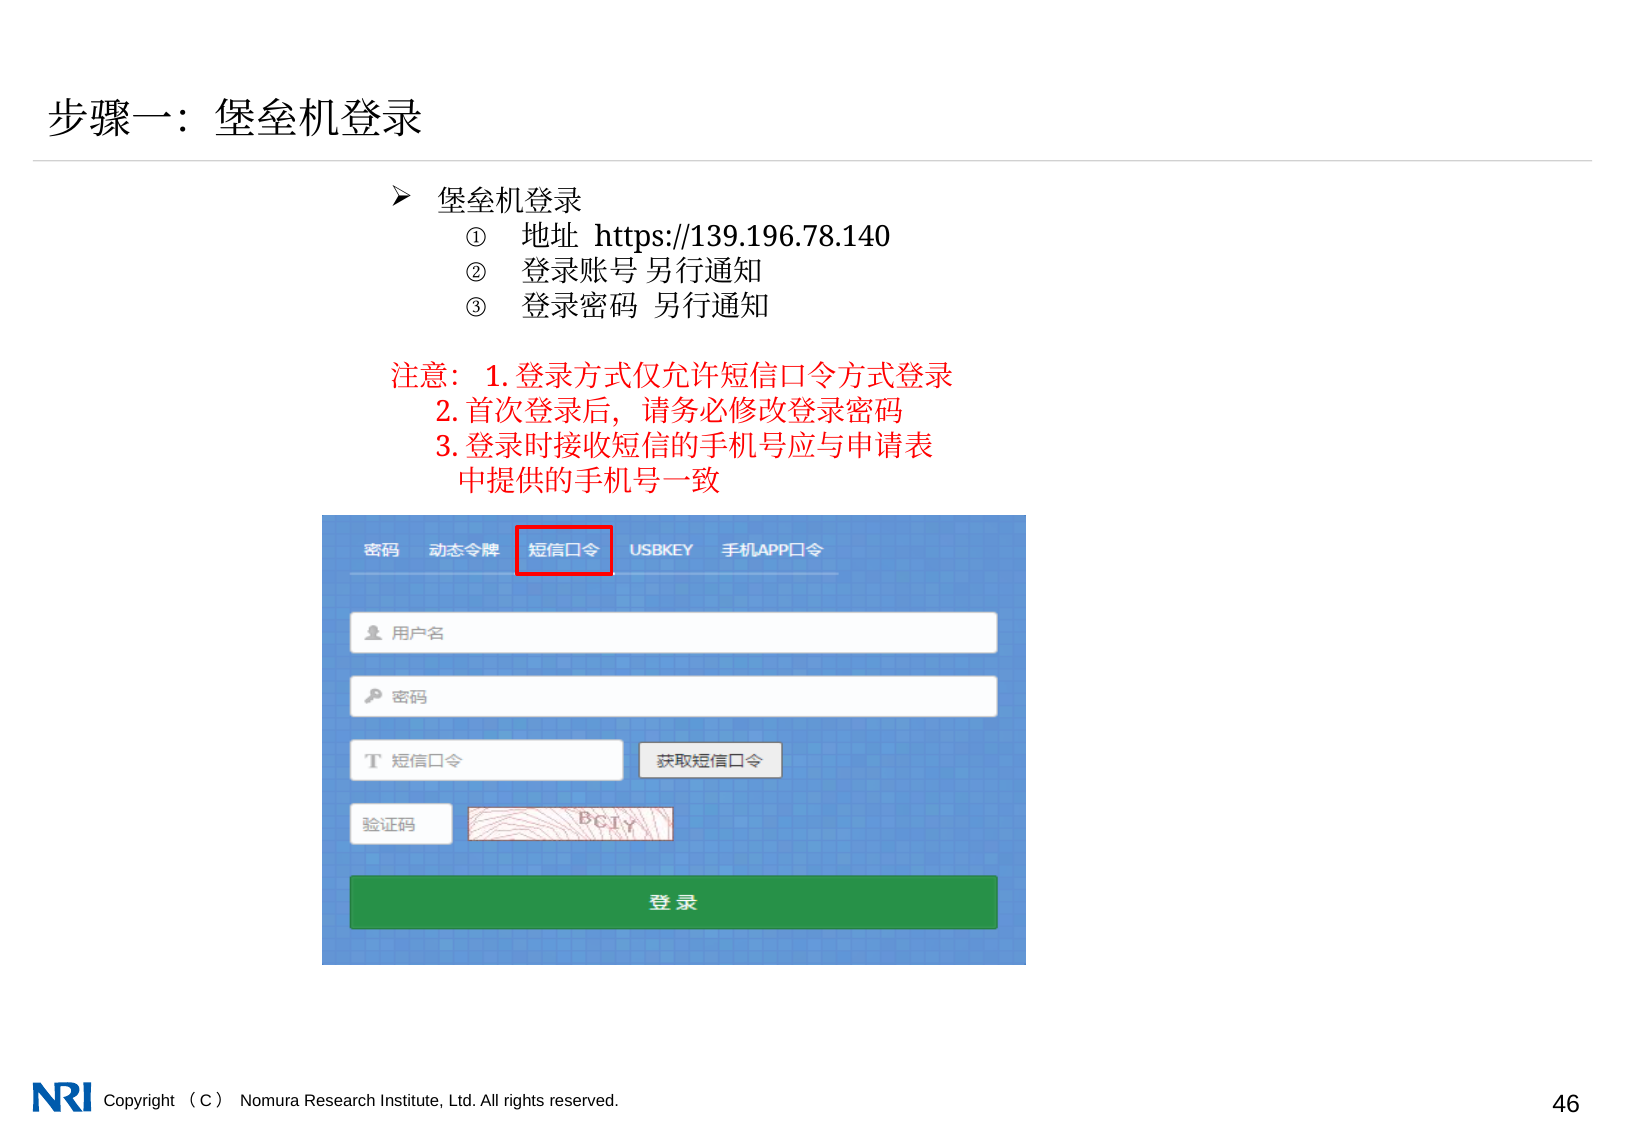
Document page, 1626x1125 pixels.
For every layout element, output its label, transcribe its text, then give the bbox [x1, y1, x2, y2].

list 步骤一：堡垒机登录 [32, 90, 1593, 149]
picture [321, 514, 1026, 965]
text_box 堡垒机登录 地址 https://139.196.78.140 登录账号 另行通知 登录密码 另行通知 注意：1.登录方式仅允许短信口令方式登录 2.首次登录后，请务必修改登录密码 3.登录时接收短信的手机号应与申请表 中提供的手机号一致 [375, 175, 1014, 513]
